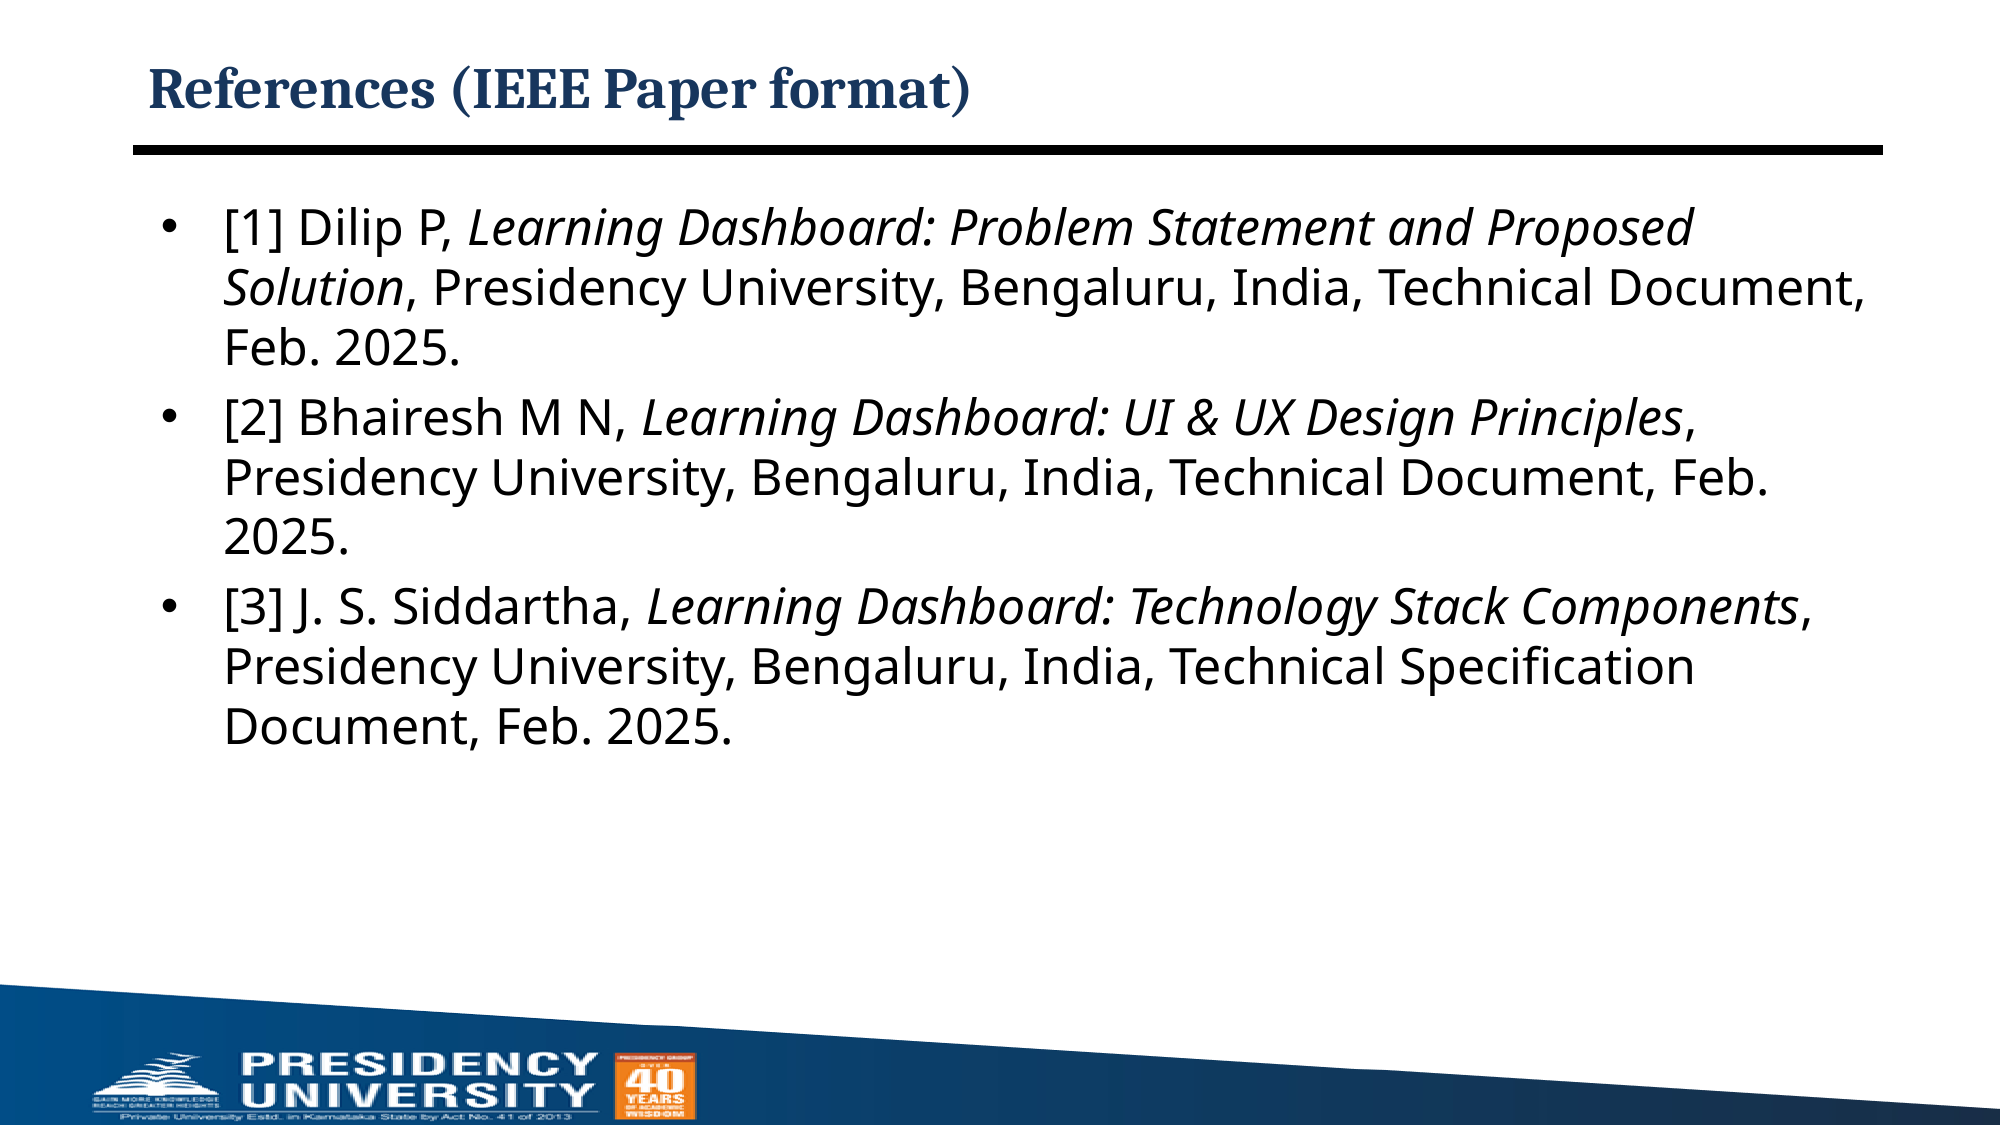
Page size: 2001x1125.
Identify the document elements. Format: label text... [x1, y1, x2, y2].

picture [0, 982, 2000, 1125]
title References (IEEE Paper format) [133, 45, 1884, 125]
list [1] Dilip P, Learning Dashboard: Problem Statement and Proposed Solution, Presidency University, Bengaluru, India, Technical Document, Feb. 2025. [2] Bhairesh M N, Learning Dashboard: UI & UX Design Principles, Presidency University, Bengaluru, India, Technical Document, Feb. 2025. [3] J. S. Siddartha, Learning Dashboard: Technology Stack Components, Presidency University, Bengaluru, India, Technical Specification Document, Feb. 2025. [133, 187, 1884, 1000]
